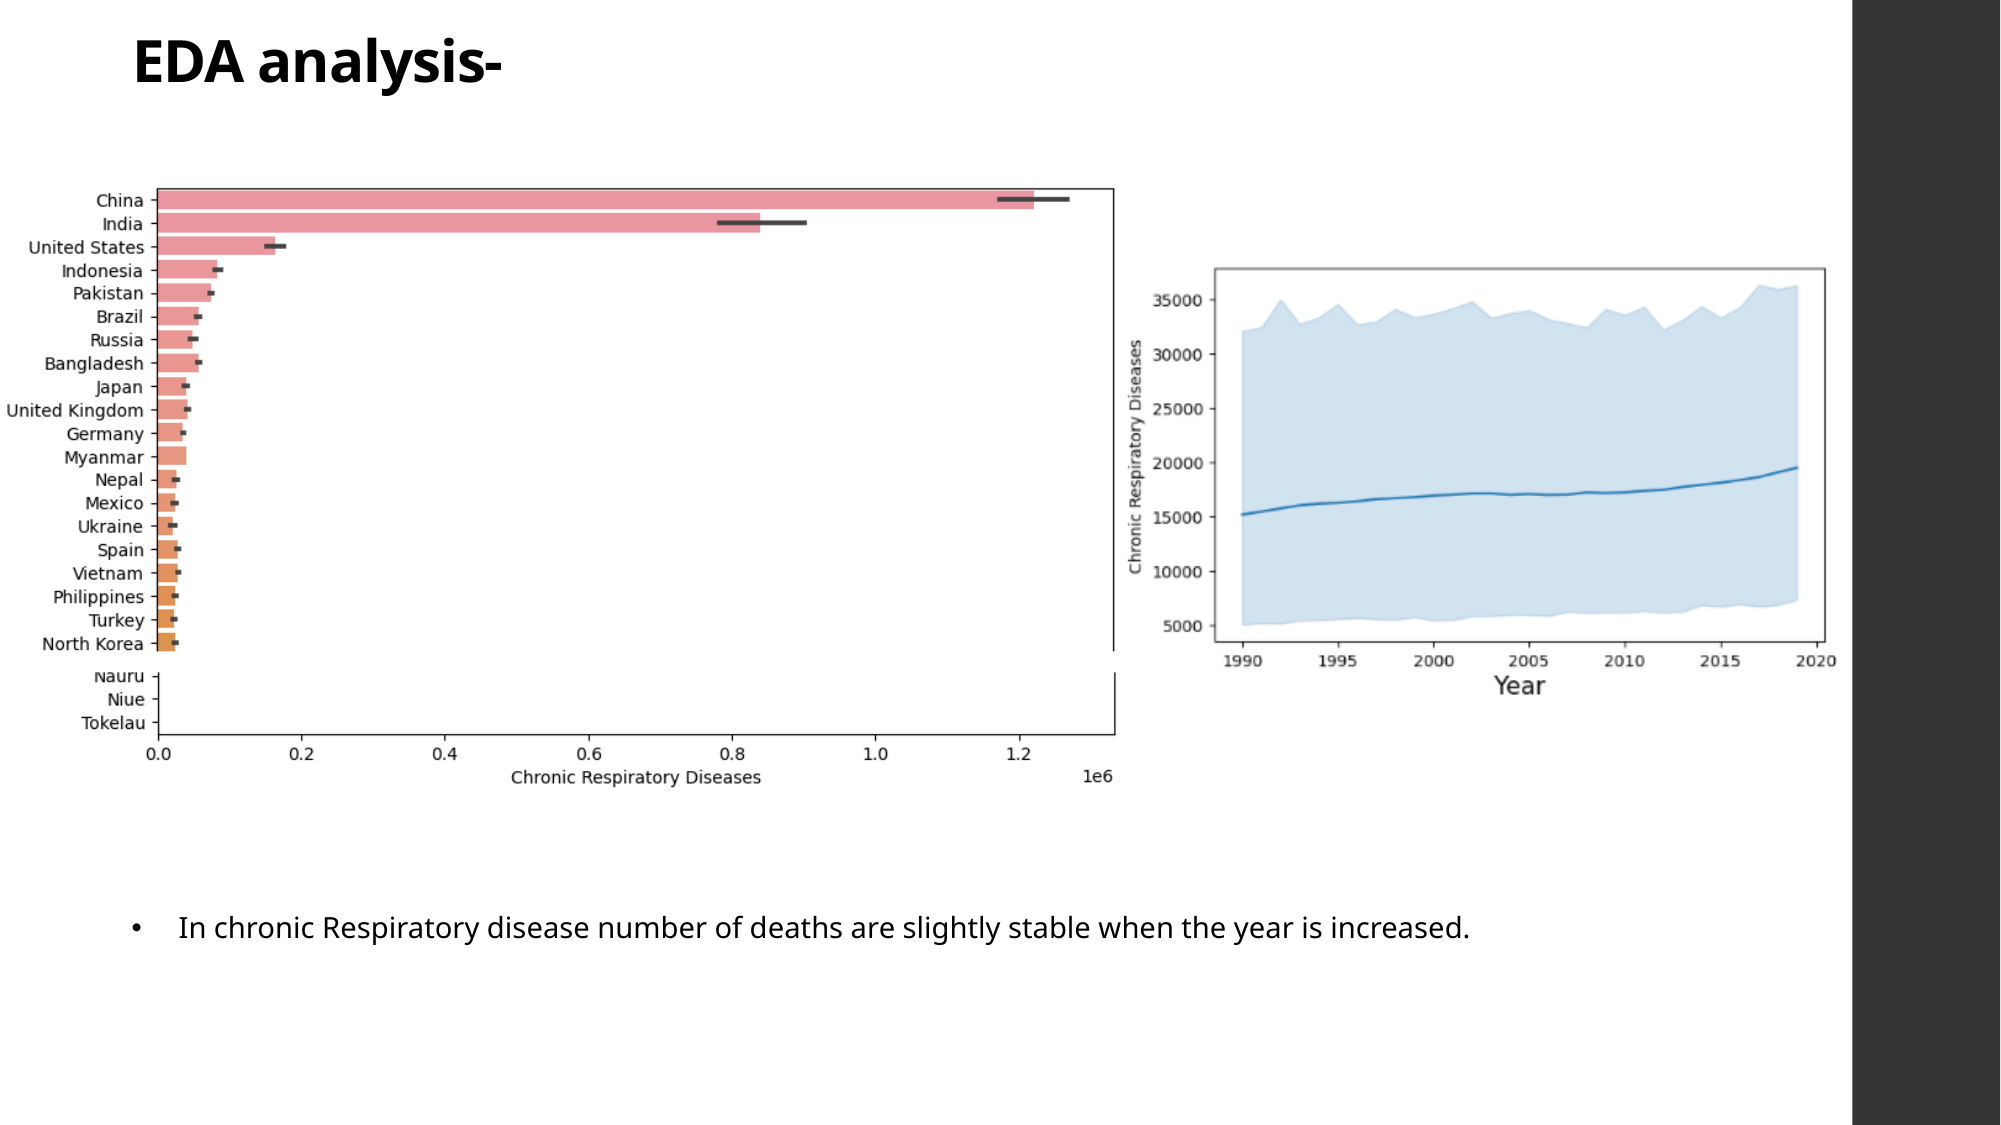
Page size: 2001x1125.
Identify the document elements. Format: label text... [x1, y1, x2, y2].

text_box In chronic Respiratory disease number of deaths are slightly stable when the year is increased. [116, 902, 1753, 952]
picture [0, 176, 1848, 813]
title EDA analysis- [116, 21, 1707, 103]
